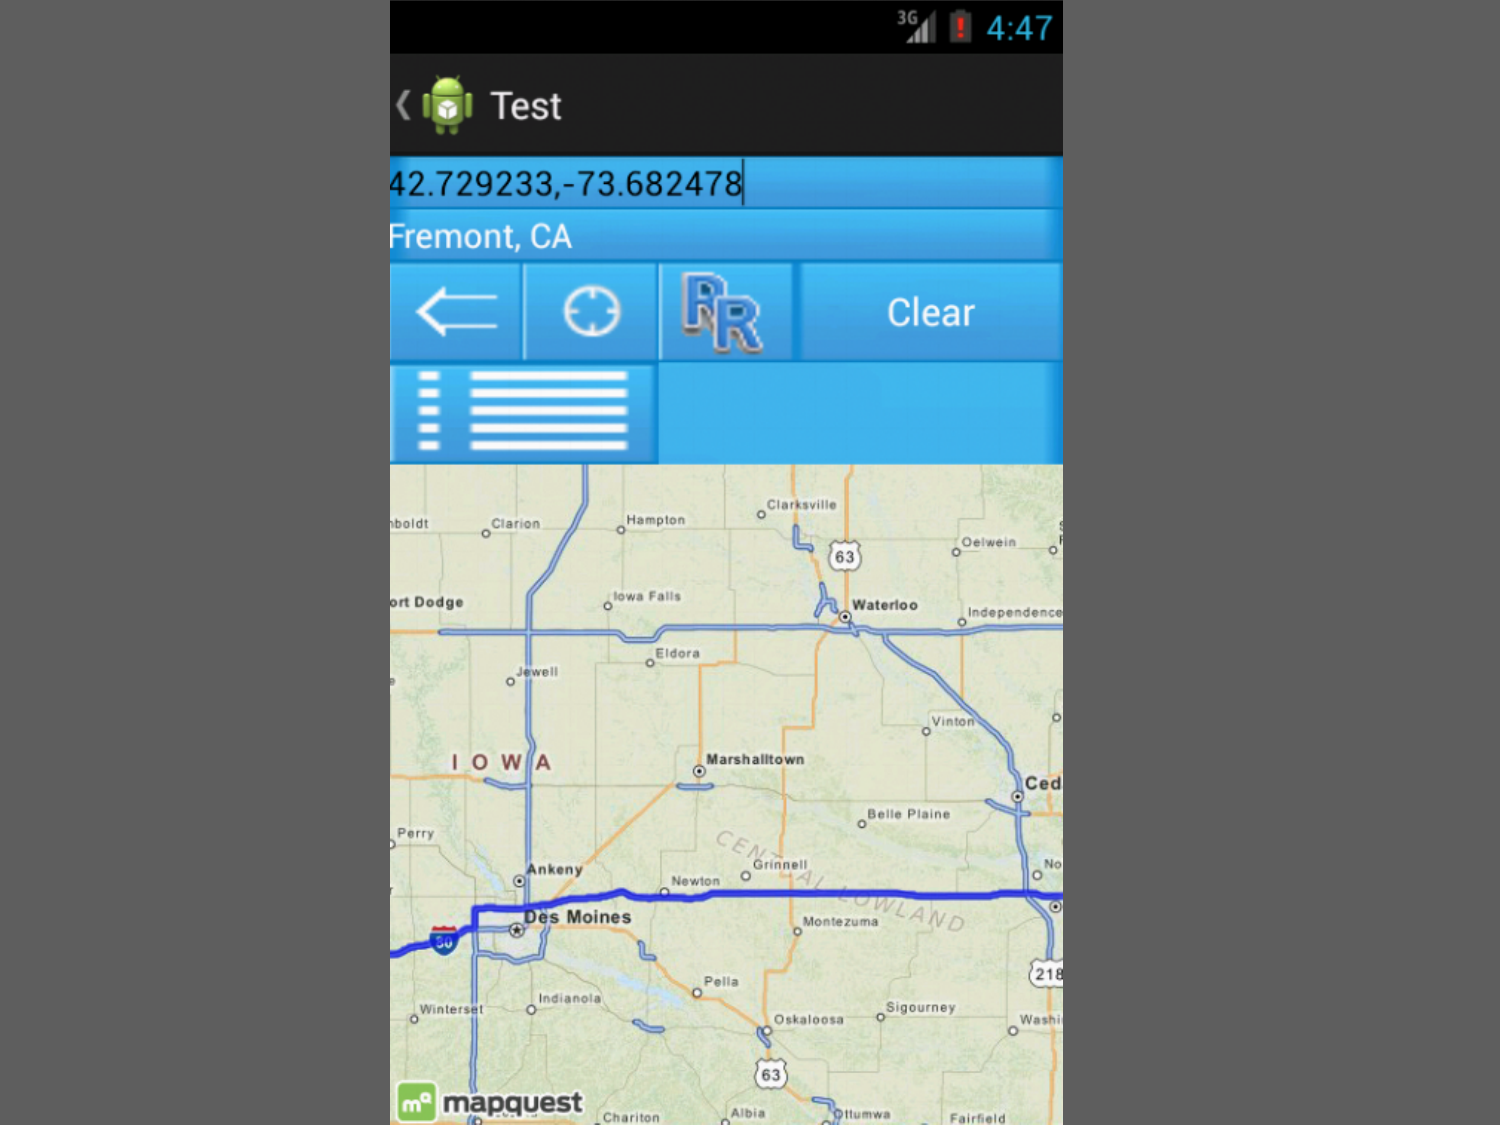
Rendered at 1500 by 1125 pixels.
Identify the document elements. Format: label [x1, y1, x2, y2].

picture [390, 0, 1063, 1125]
